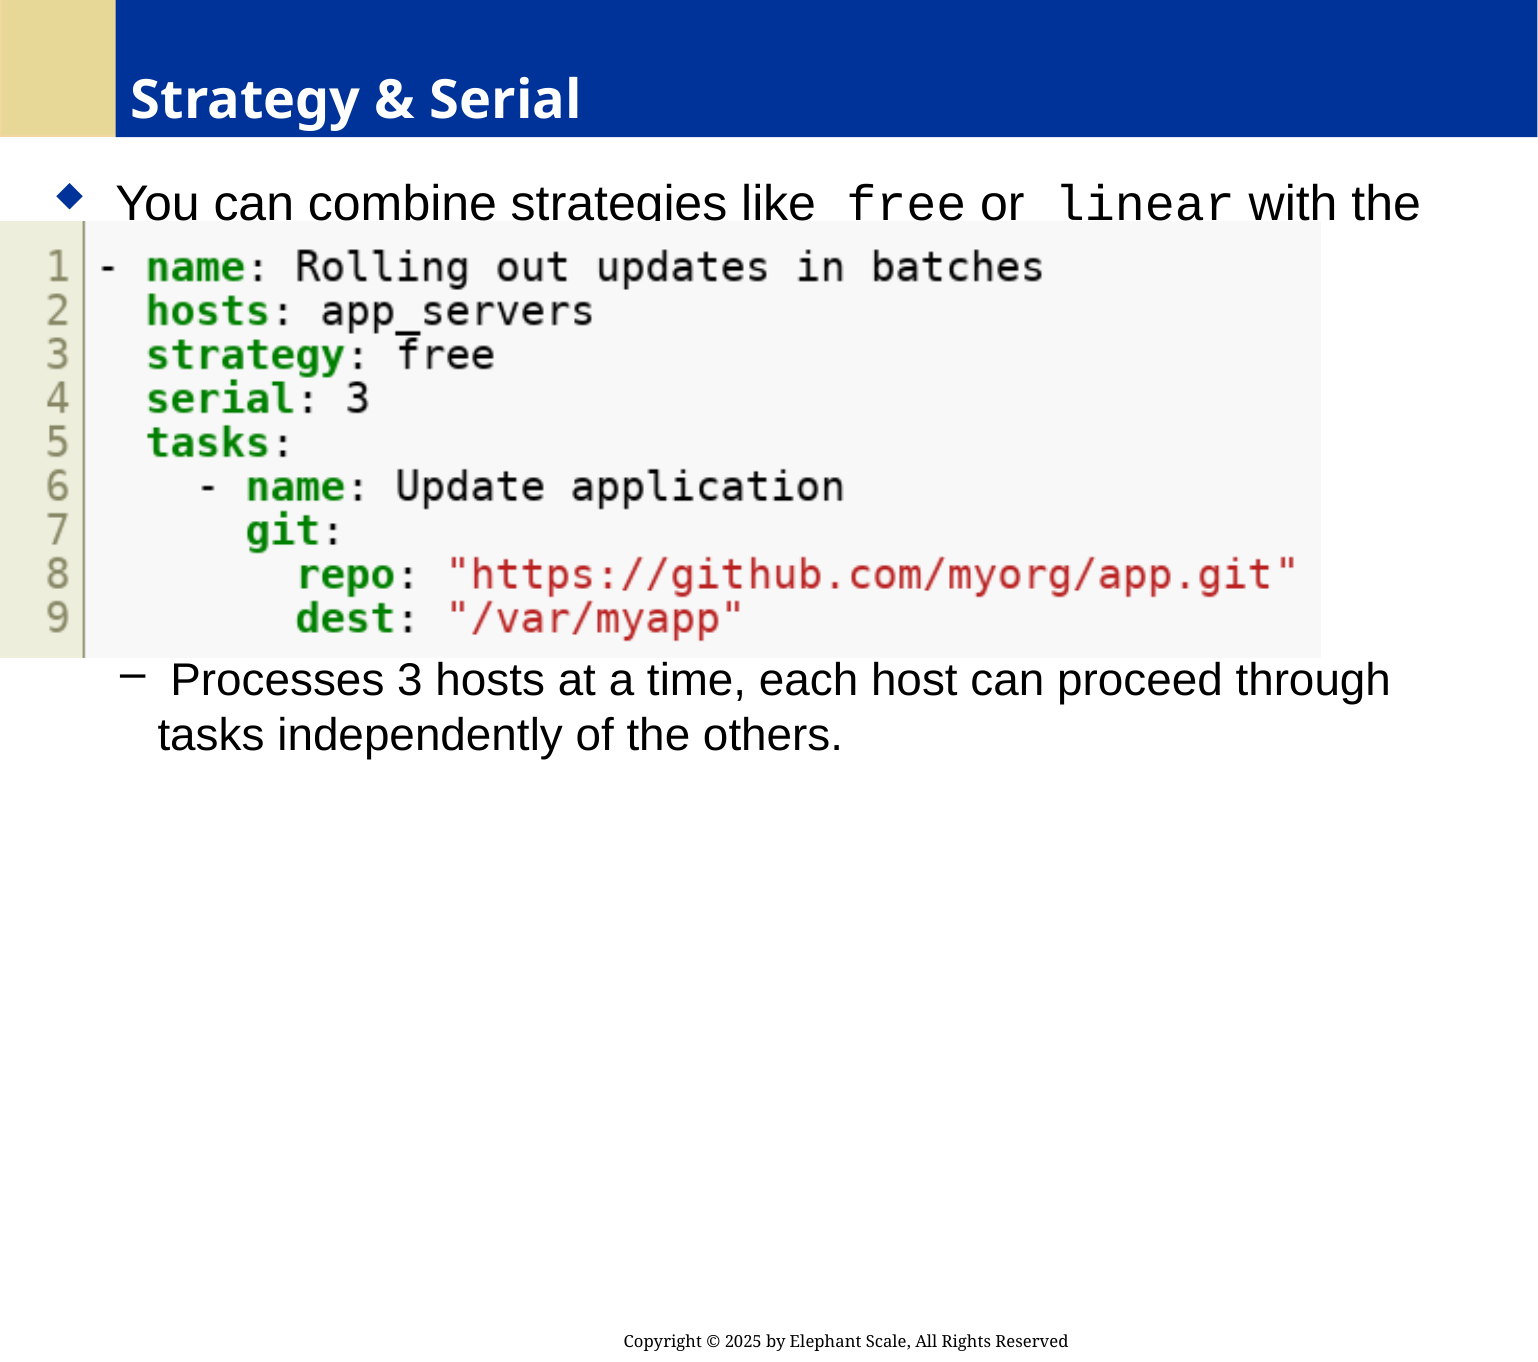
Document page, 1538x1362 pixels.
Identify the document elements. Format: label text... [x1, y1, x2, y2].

picture [0, 221, 1321, 658]
title Strategy & Serial [115, 0, 1538, 138]
picture [0, 0, 115, 137]
text_box Copyright © 2025 by Elephant Scale, All Rights Reserved [608, 1322, 1085, 1358]
list You can combine strategies like free or linear with the serial keyword for partial concurrency: Effect : Processes 3 hosts at a time, each host can proceed through tasks independently of the others. [38, 162, 1500, 1284]
